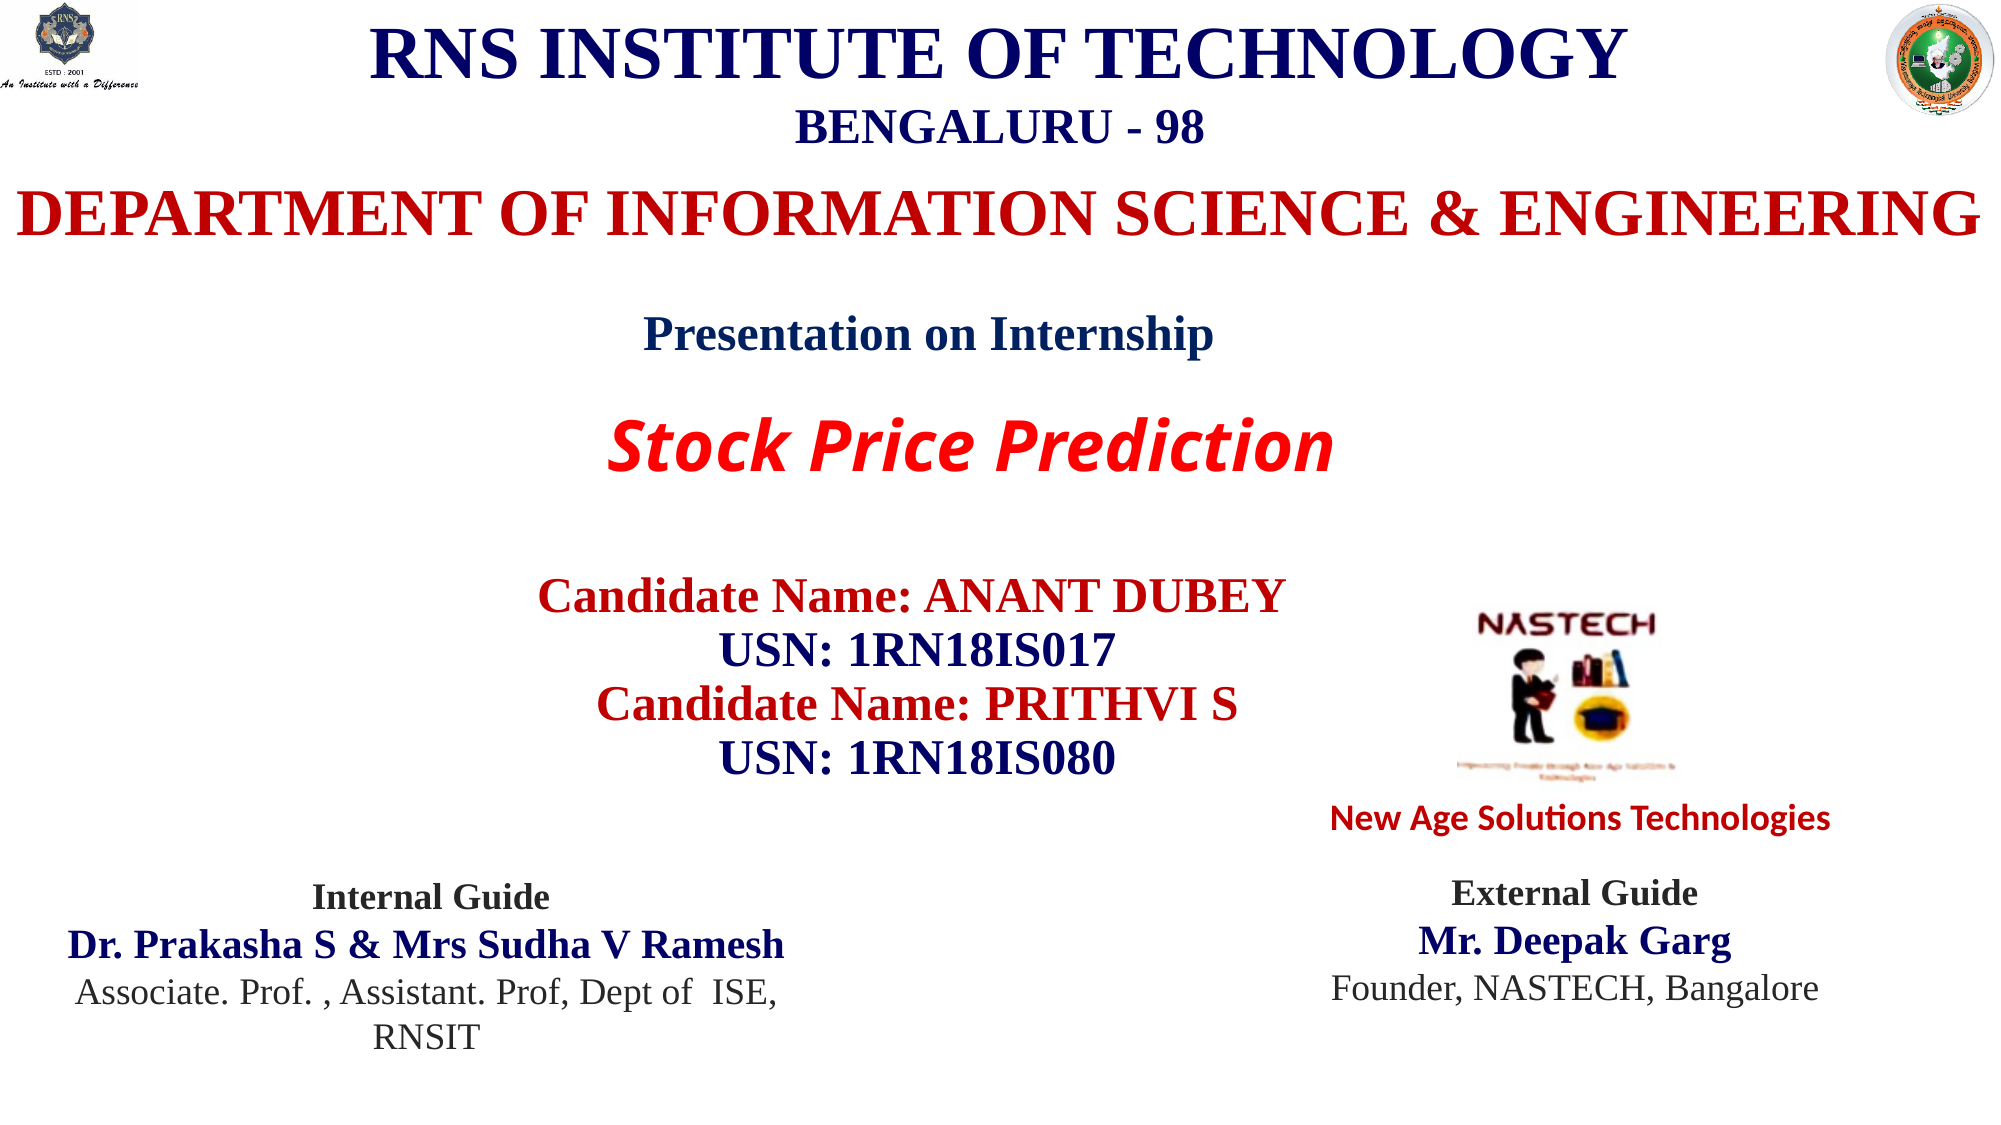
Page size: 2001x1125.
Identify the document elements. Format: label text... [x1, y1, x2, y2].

text_box DEPARTMENT OF INFORMATION SCIENCE & ENGINEERING [0, 161, 2000, 257]
text_box RNS INSTITUTE OF TECHNOLOGY BENGALURU - 98 [0, 0, 2000, 161]
text_box New Age Solutions Technologies [1275, 785, 1886, 846]
subtitle Candidate Name: ANANT DUBEY USN: 1RN18IS017 Candidate Name: PRITHVI S USN: 1RN18IS080 [421, 562, 1414, 698]
text_box External Guide Mr. Deepak Garg Founder, NASTECH, Bangalore [1154, 860, 1996, 1015]
picture [1457, 595, 1683, 792]
text_box Presentation on Internship [373, 292, 1485, 368]
text_box Internal Guide Dr. Prakasha S & Mrs Sudha V Ramesh Associate. Prof. , Assistant. Prof, Dept of ISE, RNSIT [5, 864, 848, 1065]
title Stock Price Prediction [0, 368, 2000, 580]
